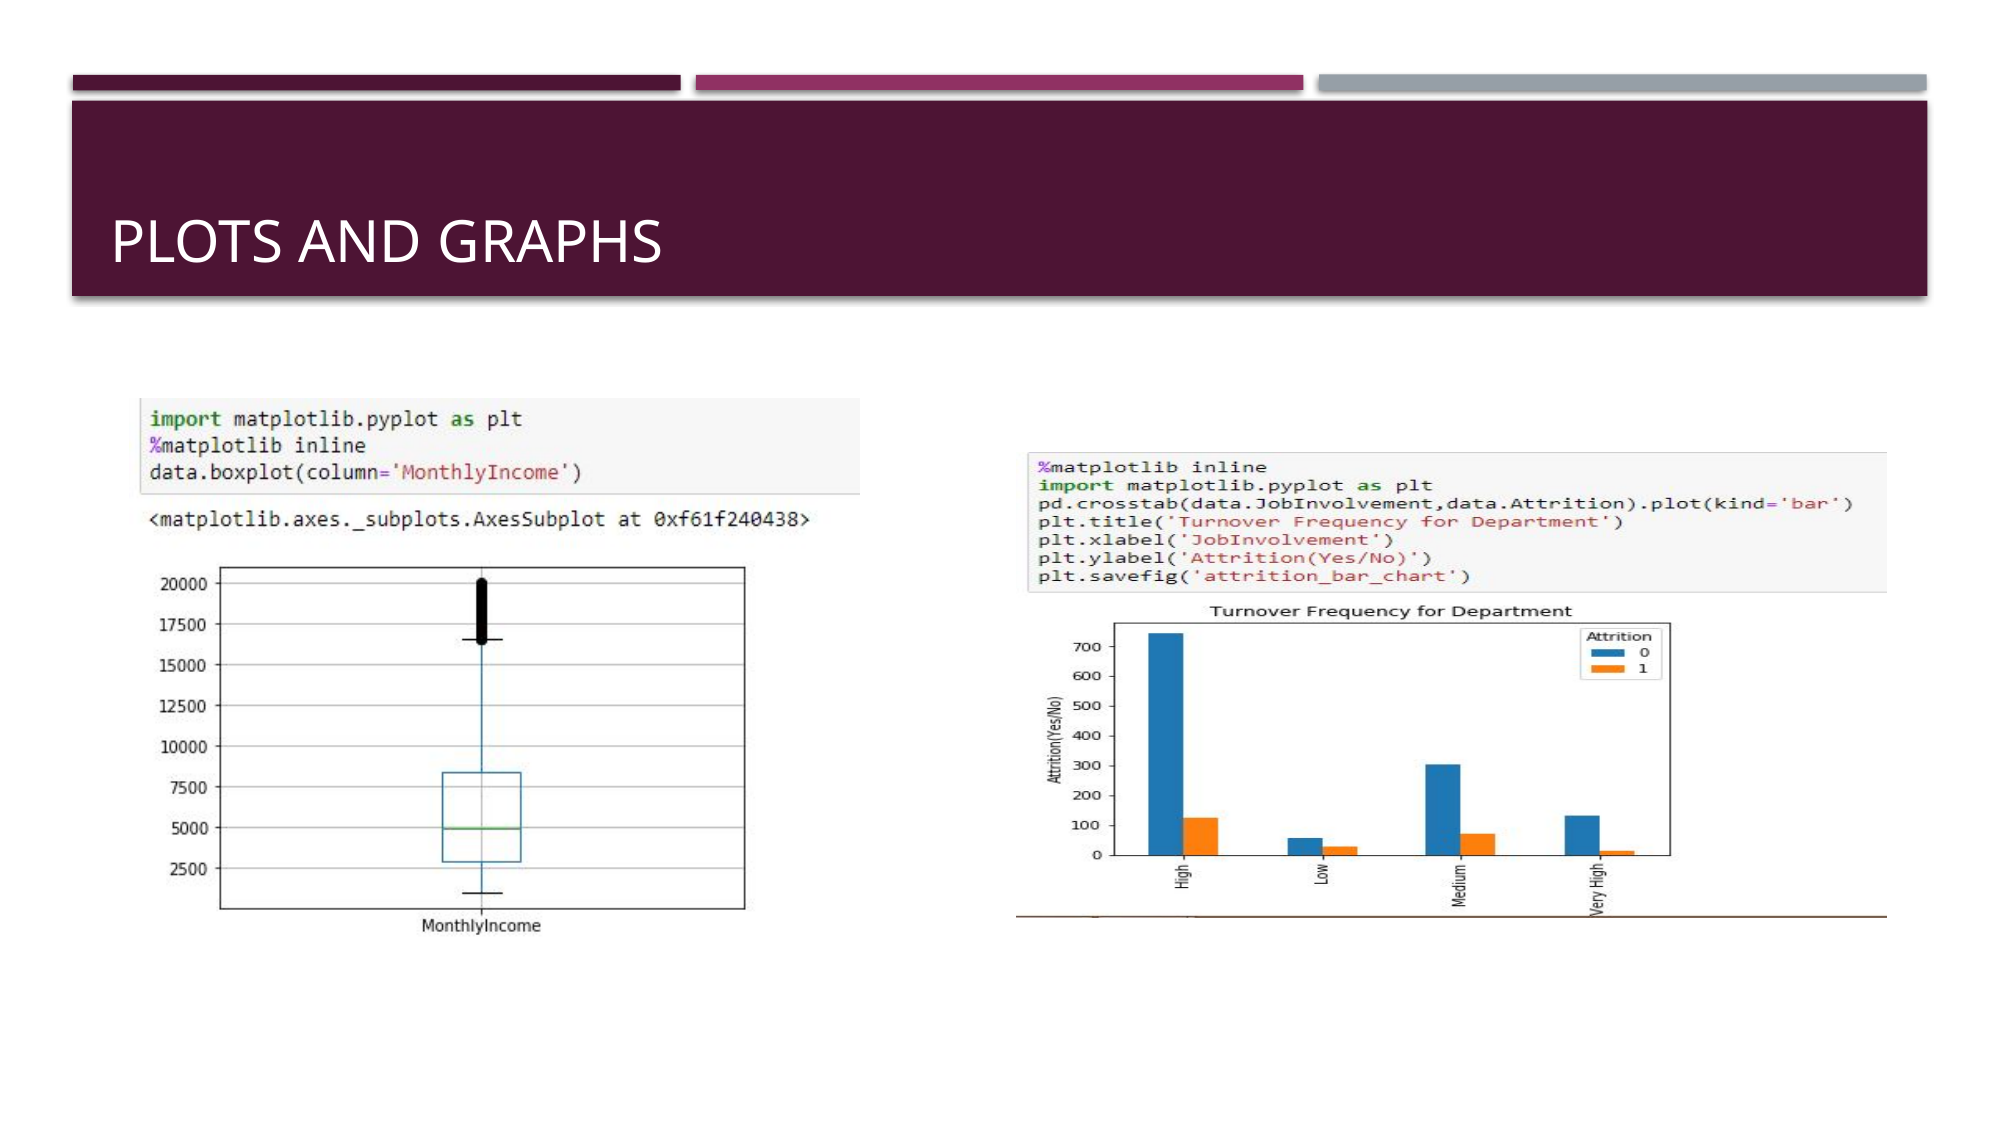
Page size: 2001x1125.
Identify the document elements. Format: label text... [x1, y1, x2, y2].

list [129, 398, 861, 972]
title Plots and graphs [95, 115, 1905, 282]
picture [1015, 451, 1888, 919]
